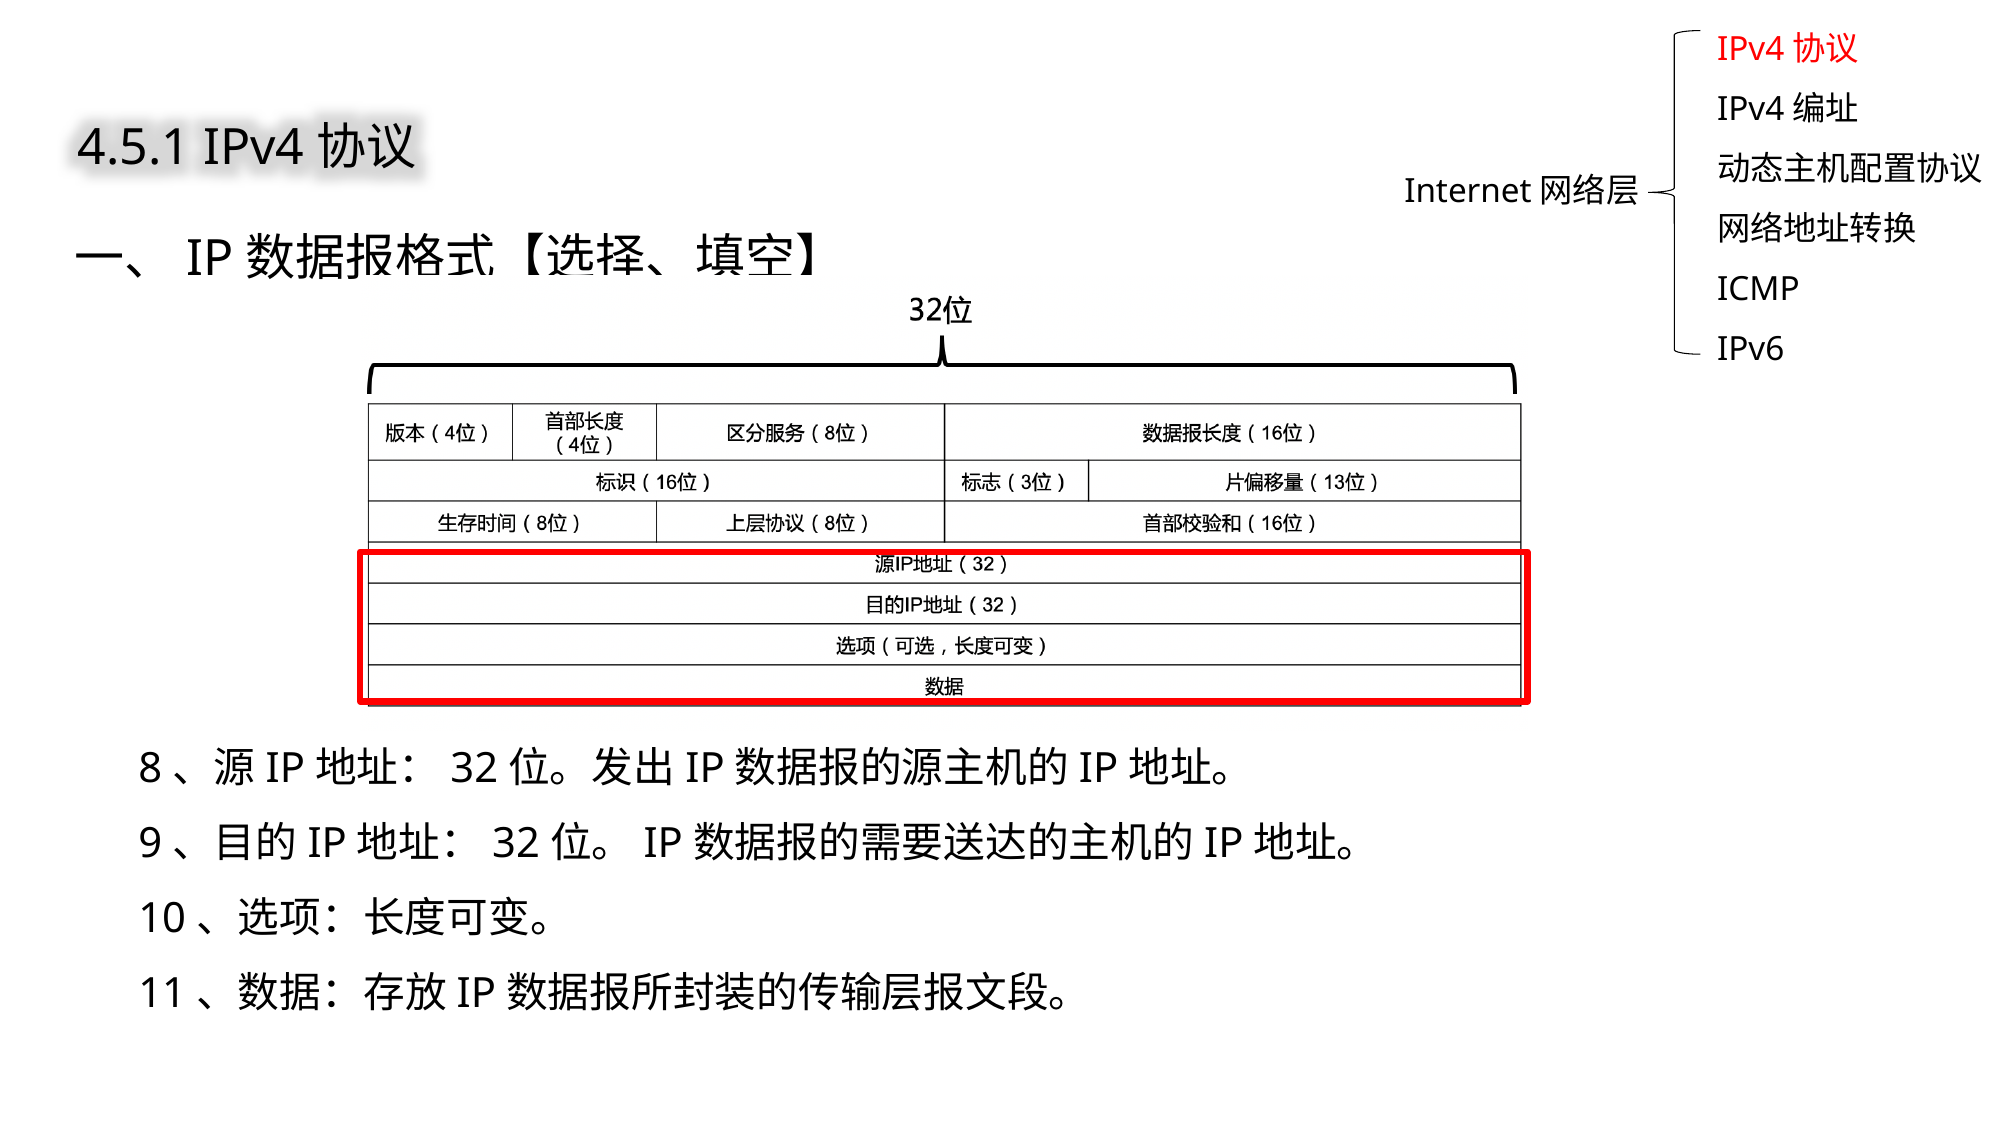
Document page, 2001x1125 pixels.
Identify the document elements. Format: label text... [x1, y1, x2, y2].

text_box [1655, 29, 1701, 355]
text_box 8、源IP地址：32位。发出IP数据报的源主机的IP地址。 9、目的IP地址：32位。IP数据报的需要送达的主机的IP地址。 10、选项：长度可变。 11、数据：存放IP数据报所封装的传输层报文段。 [123, 708, 1950, 1024]
text_box IPv4协议 IPv4编址 动态主机配置协议 网络地址转换 ICMP IPv6 [1702, 0, 1998, 374]
text_box Internet网络层 [1389, 161, 1655, 217]
picture [360, 275, 1528, 731]
text_box 一、IP数据报格式【选择、填空】 [59, 225, 899, 293]
text_box 4.5.1 IPv4协议 [59, 51, 1072, 208]
